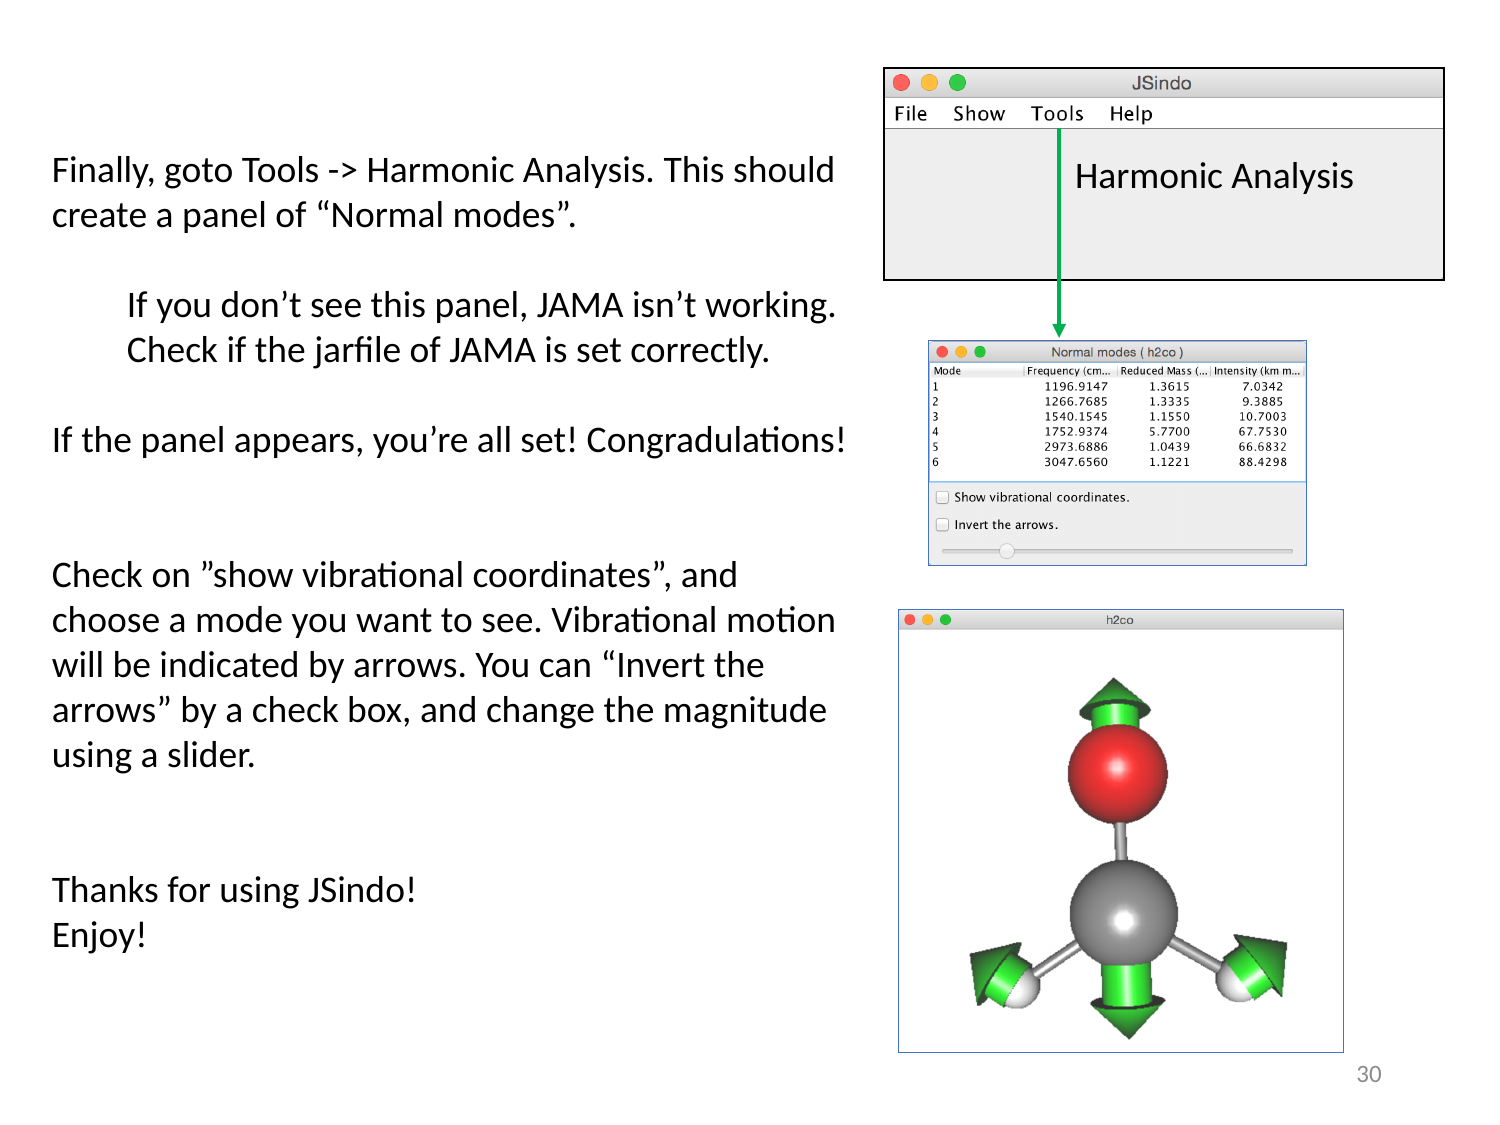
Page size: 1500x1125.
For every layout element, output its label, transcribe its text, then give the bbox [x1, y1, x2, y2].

picture [884, 68, 1444, 280]
picture [927, 340, 1307, 566]
picture [898, 609, 1344, 1053]
text_box Finally, goto Tools -> Harmonic Analysis. This should create a panel of “Normal modes”. If you don’t see this panel, JAMA isn’t working. Check if the jarfile of JAMA is set correctly. If the panel appears, you’re all set! Congradulations! Check on ”show vibrational coordinates”, and choose a mode you want to see. Vibrational motion will be indicated by arrows. You can “Invert the arrows” by a check box, and change the magnitude using a slider. Thanks for using JSindo! Enjoy! [37, 137, 870, 1008]
slide_number 29 [1059, 1042, 1397, 1103]
